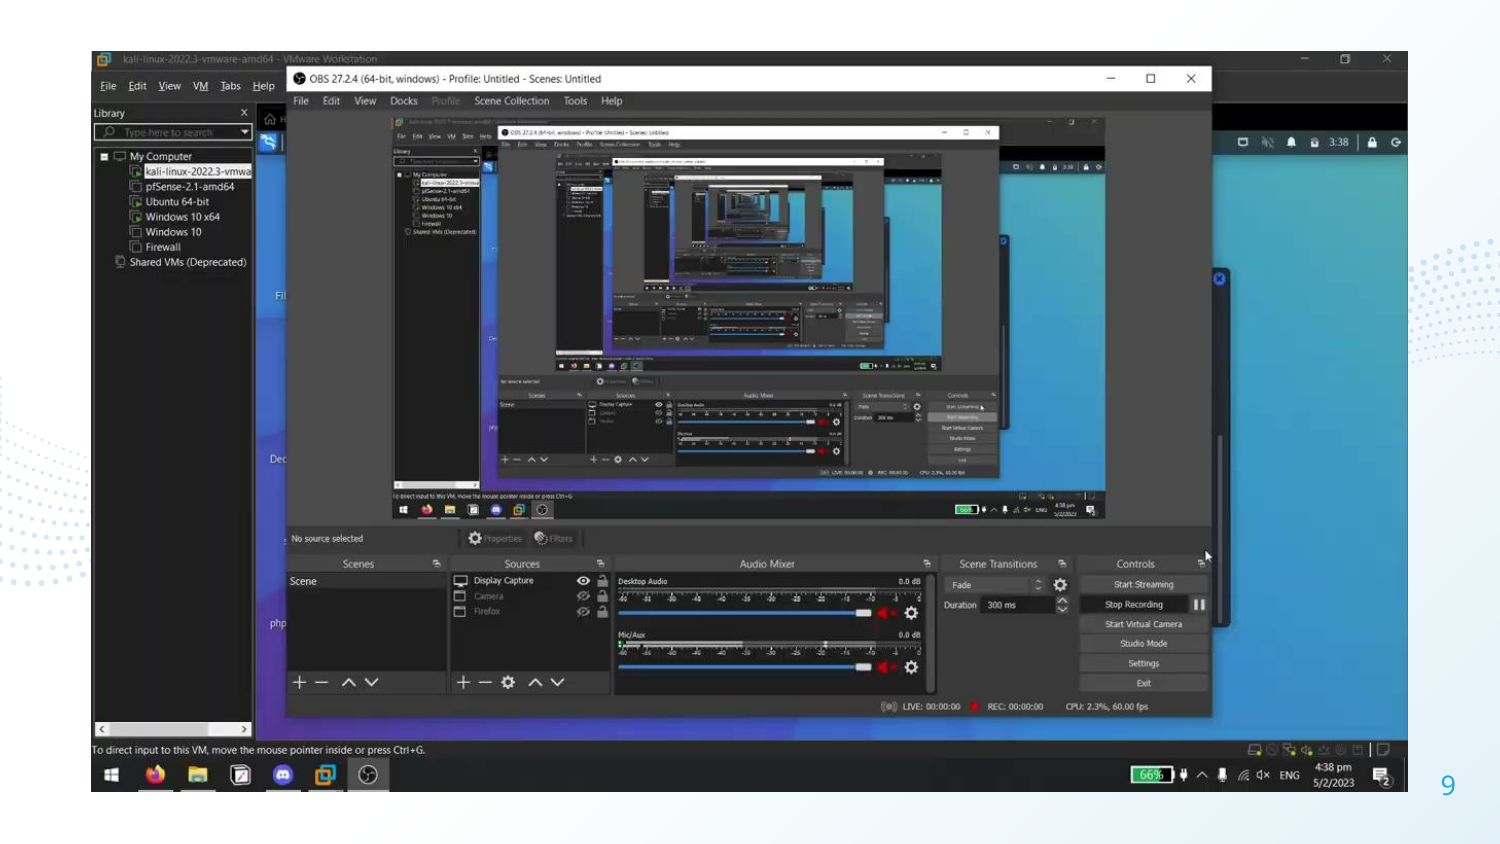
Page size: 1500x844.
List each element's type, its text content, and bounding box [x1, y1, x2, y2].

slide_number ‹#› [1366, 754, 1457, 819]
picture [91, 51, 1409, 793]
